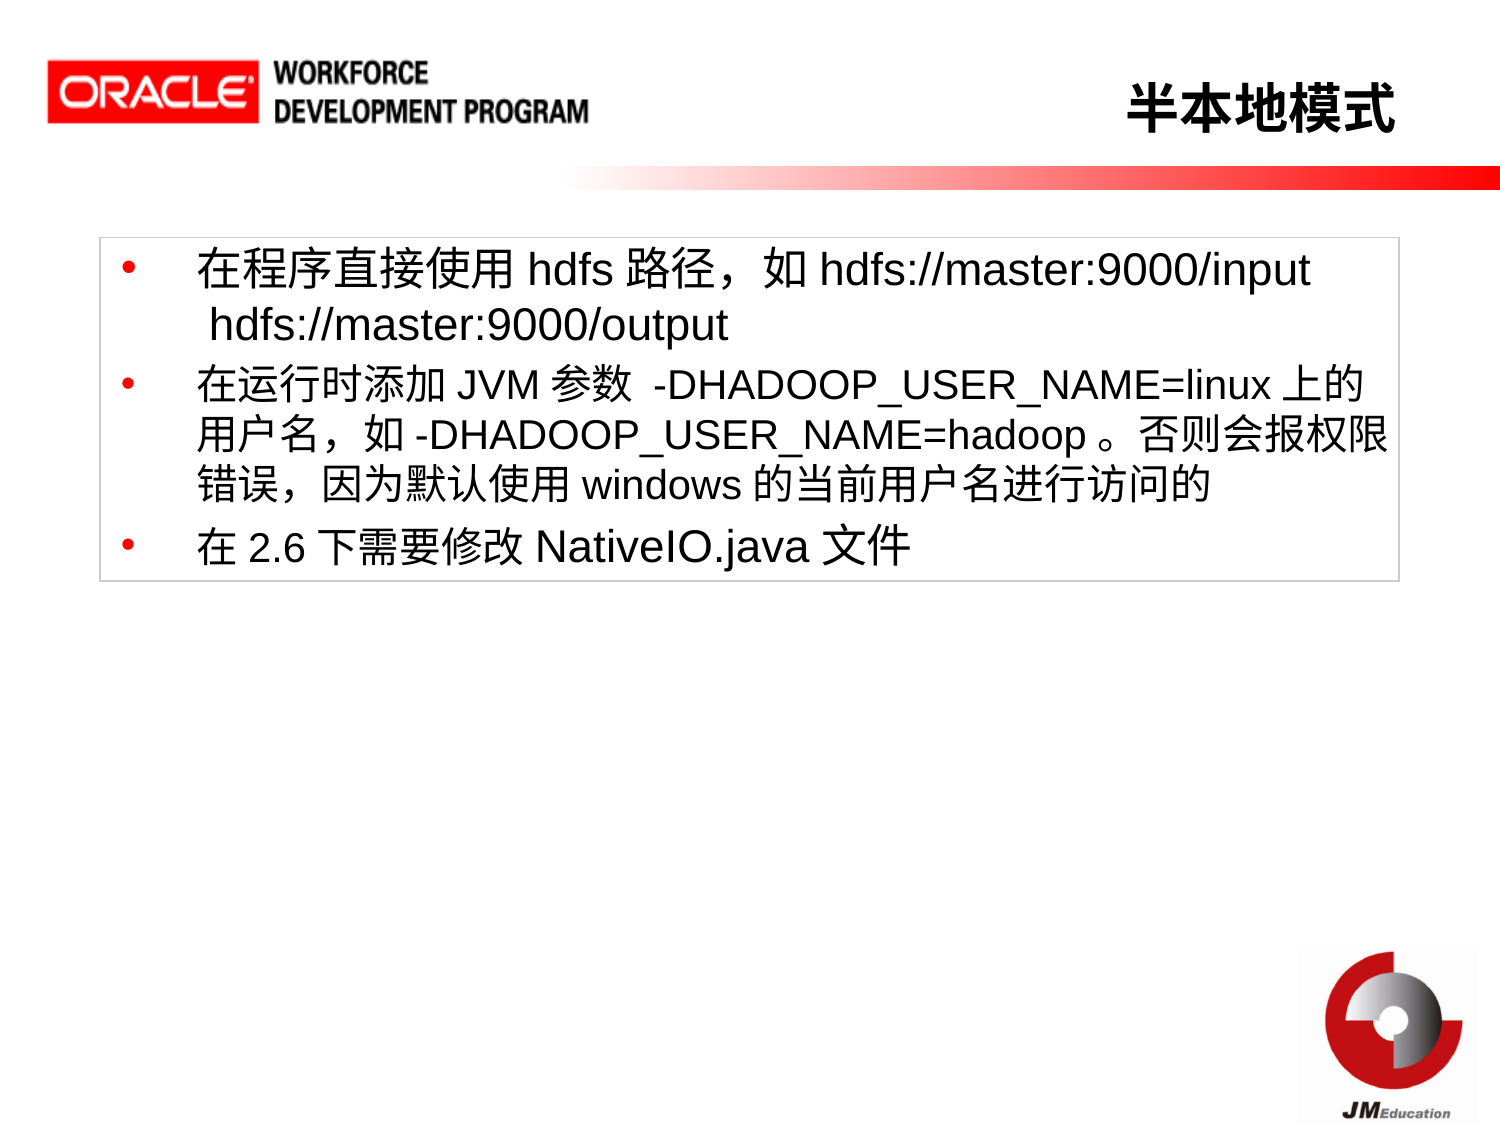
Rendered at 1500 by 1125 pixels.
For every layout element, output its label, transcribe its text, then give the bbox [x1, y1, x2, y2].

picture [0, 0, 636, 186]
title 半本地模式 [99, 71, 1400, 217]
list 在程序直接使用hdfs路径，如hdfs://master:9000/input hdfs://master:9000/output 在运行时添加JVM参数 -DHADOOP_USER_NAME=linux上的用户名，如-DHADOOP_USER_NAME=hadoop。否则会报权限错误，因为默认使用windows的当前用户名进行访问的 在2.6下需要修改NativeIO.java文件 [99, 237, 1400, 582]
picture [1297, 947, 1478, 1125]
